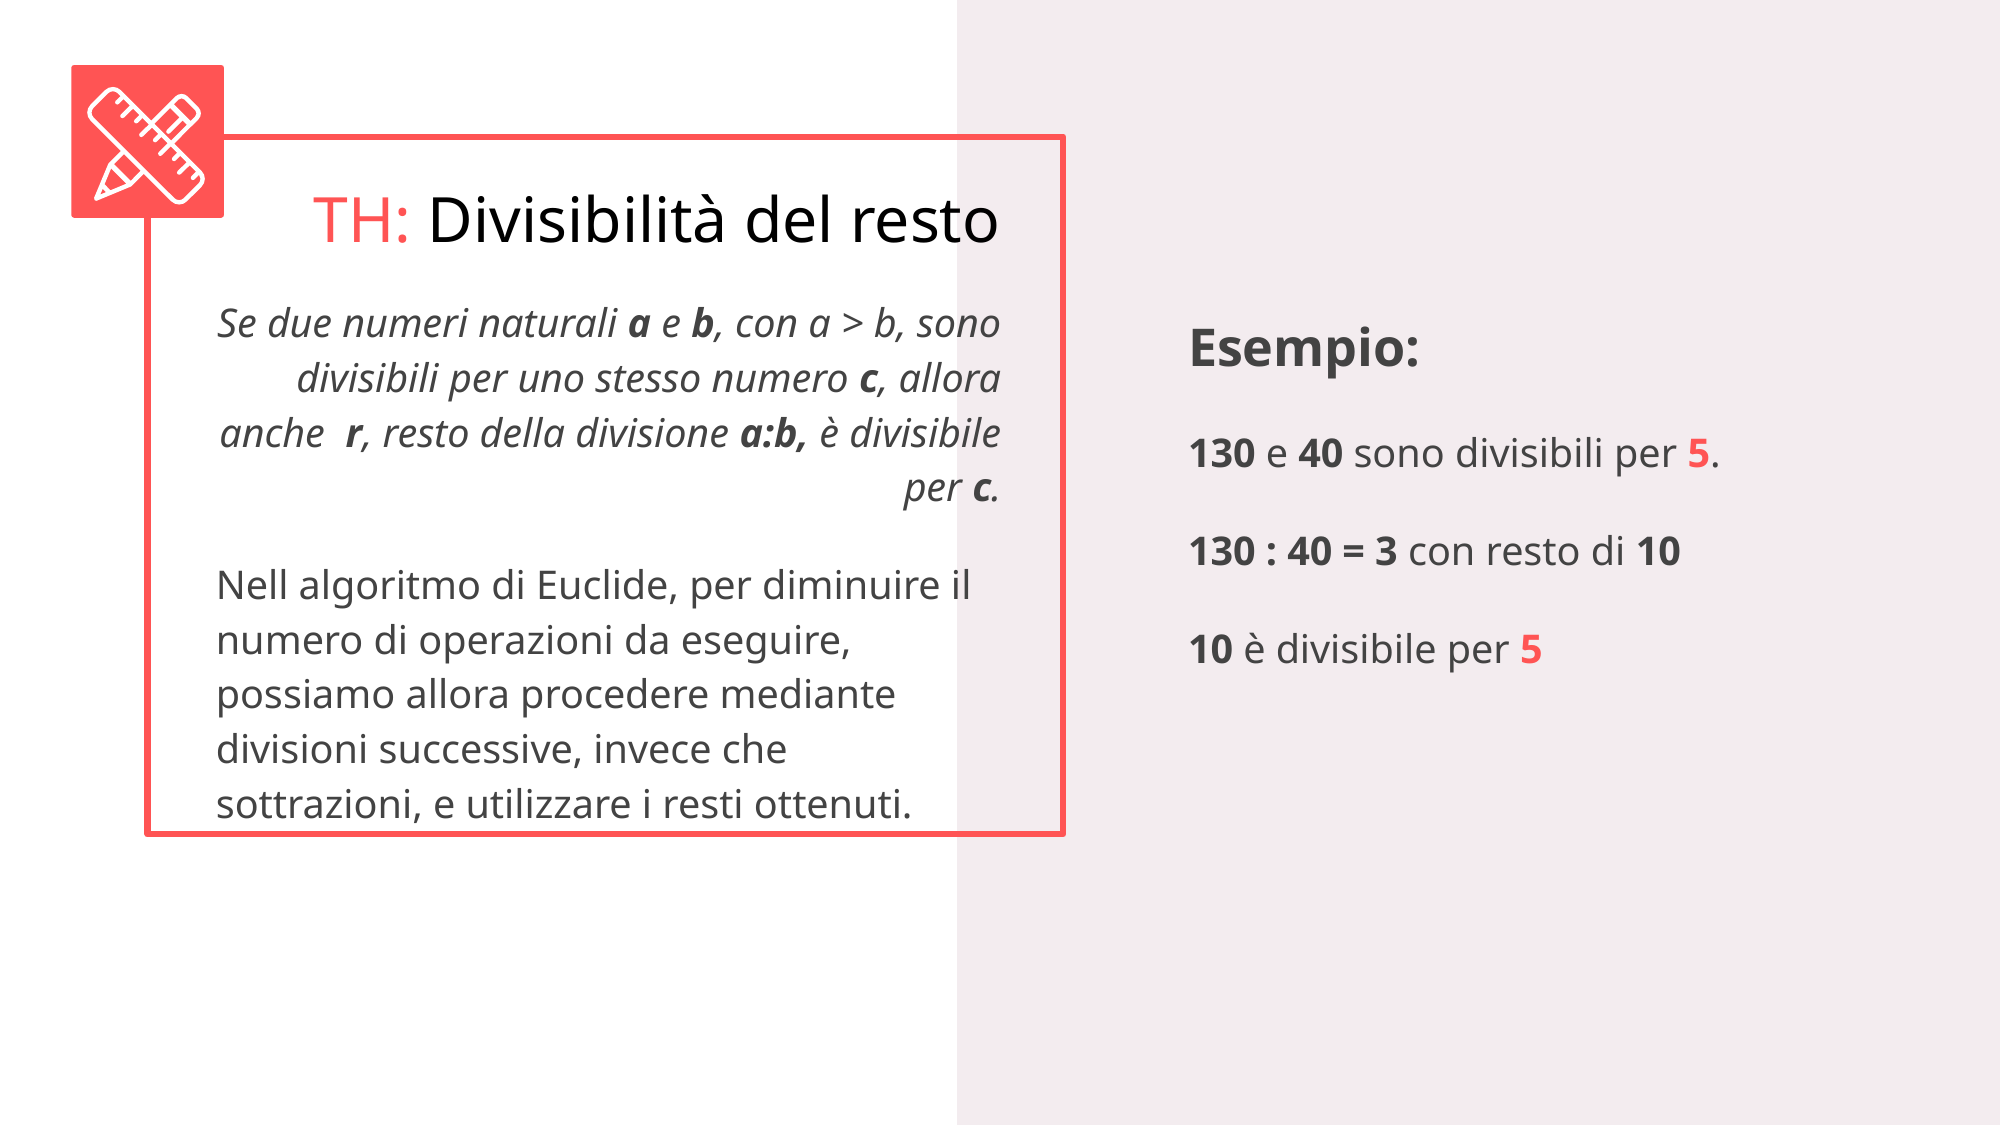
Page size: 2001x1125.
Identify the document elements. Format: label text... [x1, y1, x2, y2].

title TH: Divisibilità del resto [195, 159, 1022, 271]
text_box [87, 86, 205, 205]
list Se due numeri naturali a e b, con a > b, sono divisibili per uno stesso numero c, allora anche r, resto della divisione a:b, è divisibile per c. Nell algoritmo di Euclide, per diminuire il numero di operazioni da eseguire, possiamo allora procedere mediante divisioni successive, invece che sottrazioni, e utilizzare i resti ottenuti. [195, 271, 1022, 794]
list Esempio: 130 e 40 sono divisibili per 5. 130 : 40 = 3 con resto di 10 10 è divisibile per 5 [1168, 285, 1994, 808]
